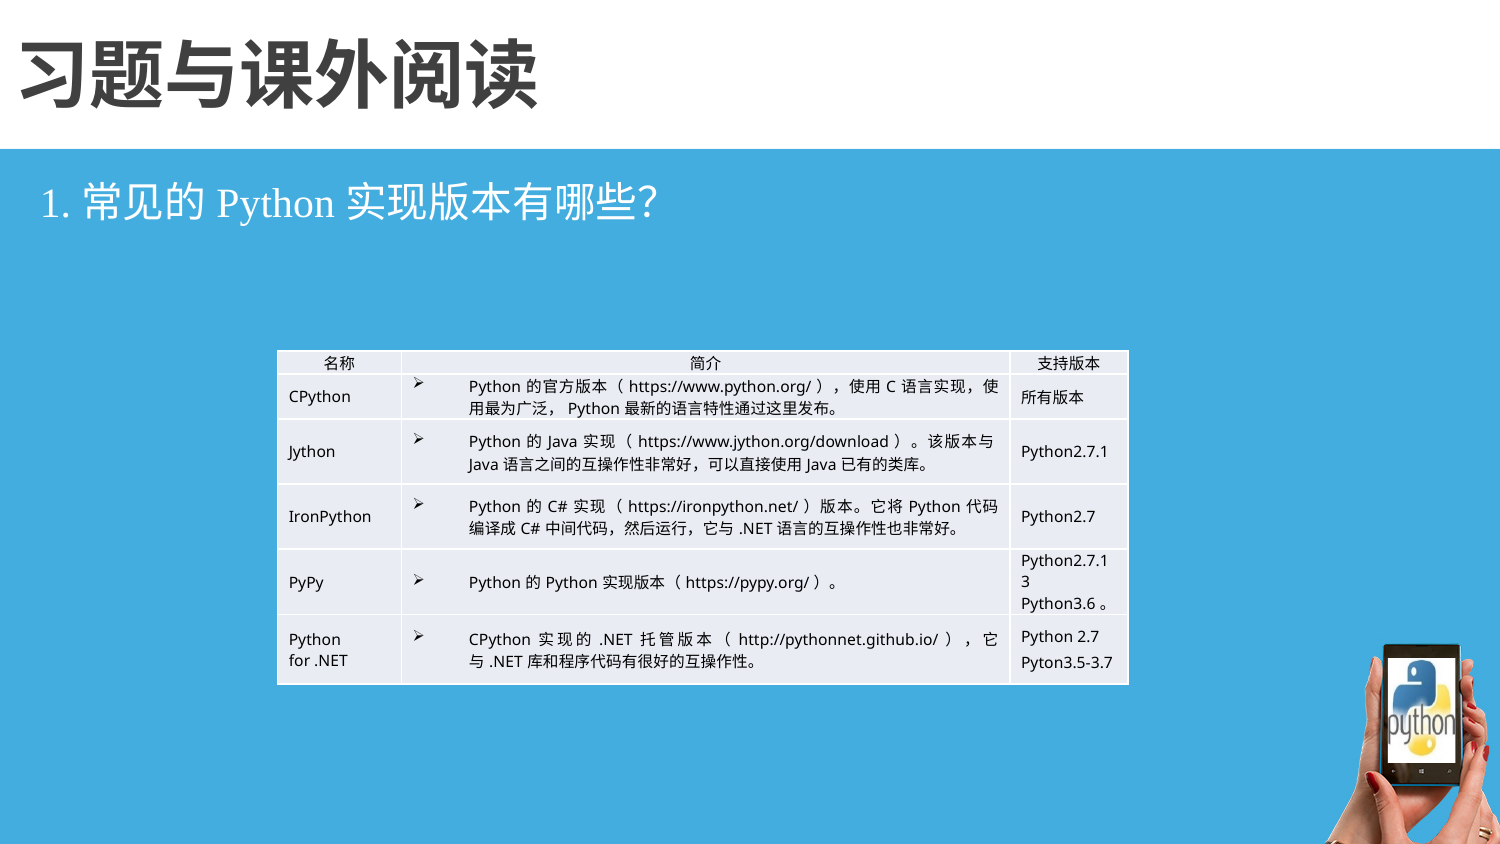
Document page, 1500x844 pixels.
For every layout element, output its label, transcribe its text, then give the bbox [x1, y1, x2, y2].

table_cell Python的Python实现版本（https://pypy.org/）。 [402, 550, 1009, 614]
table_cell Python的官方版本（https://www.python.org/），使用C语言实现，使用最为广泛，Python最新的语言特性通过这里发布。 [402, 375, 1009, 418]
table_cell Python 2.7 Pyton3.5-3.7 [1011, 615, 1127, 683]
table_cell CPython [278, 375, 401, 418]
title 习题与课外阅读 [0, 0, 1500, 146]
table_cell 所有版本 [1011, 375, 1127, 418]
table_cell Python2.7.13 Python3.6。 [1011, 550, 1127, 614]
table_header 简介 [402, 352, 1009, 373]
table_cell IronPython [278, 485, 401, 548]
list 1.常见的Python实现版本有哪些？ [24, 162, 1419, 239]
table_cell Python for .NET [278, 615, 401, 683]
table_cell CPython实现的.NET托管版本（http://pythonnet.github.io/），它与.NET库和程序代码有很好的互操作性。 [402, 615, 1009, 683]
table_cell Jython [278, 420, 401, 483]
table_cell PyPy [278, 550, 401, 614]
table_cell Python的Java实现（https://www.jython.org/download）。该版本与Java语言之间的互操作性非常好，可以直接使用Java已有的类库。 [402, 420, 1009, 483]
table_cell Python的C#实现（https://ironpython.net/）版本。它将Python代码编译成C#中间代码，然后运行，它与.NET语言的互操作性也非常好。 [402, 485, 1009, 548]
table_header 支持版本 [1011, 352, 1127, 373]
picture [0, 146, 1500, 844]
table_header 名称 [278, 352, 401, 373]
table_cell Python2.7.1 [1011, 420, 1127, 483]
table_cell Python2.7 [1011, 485, 1127, 548]
